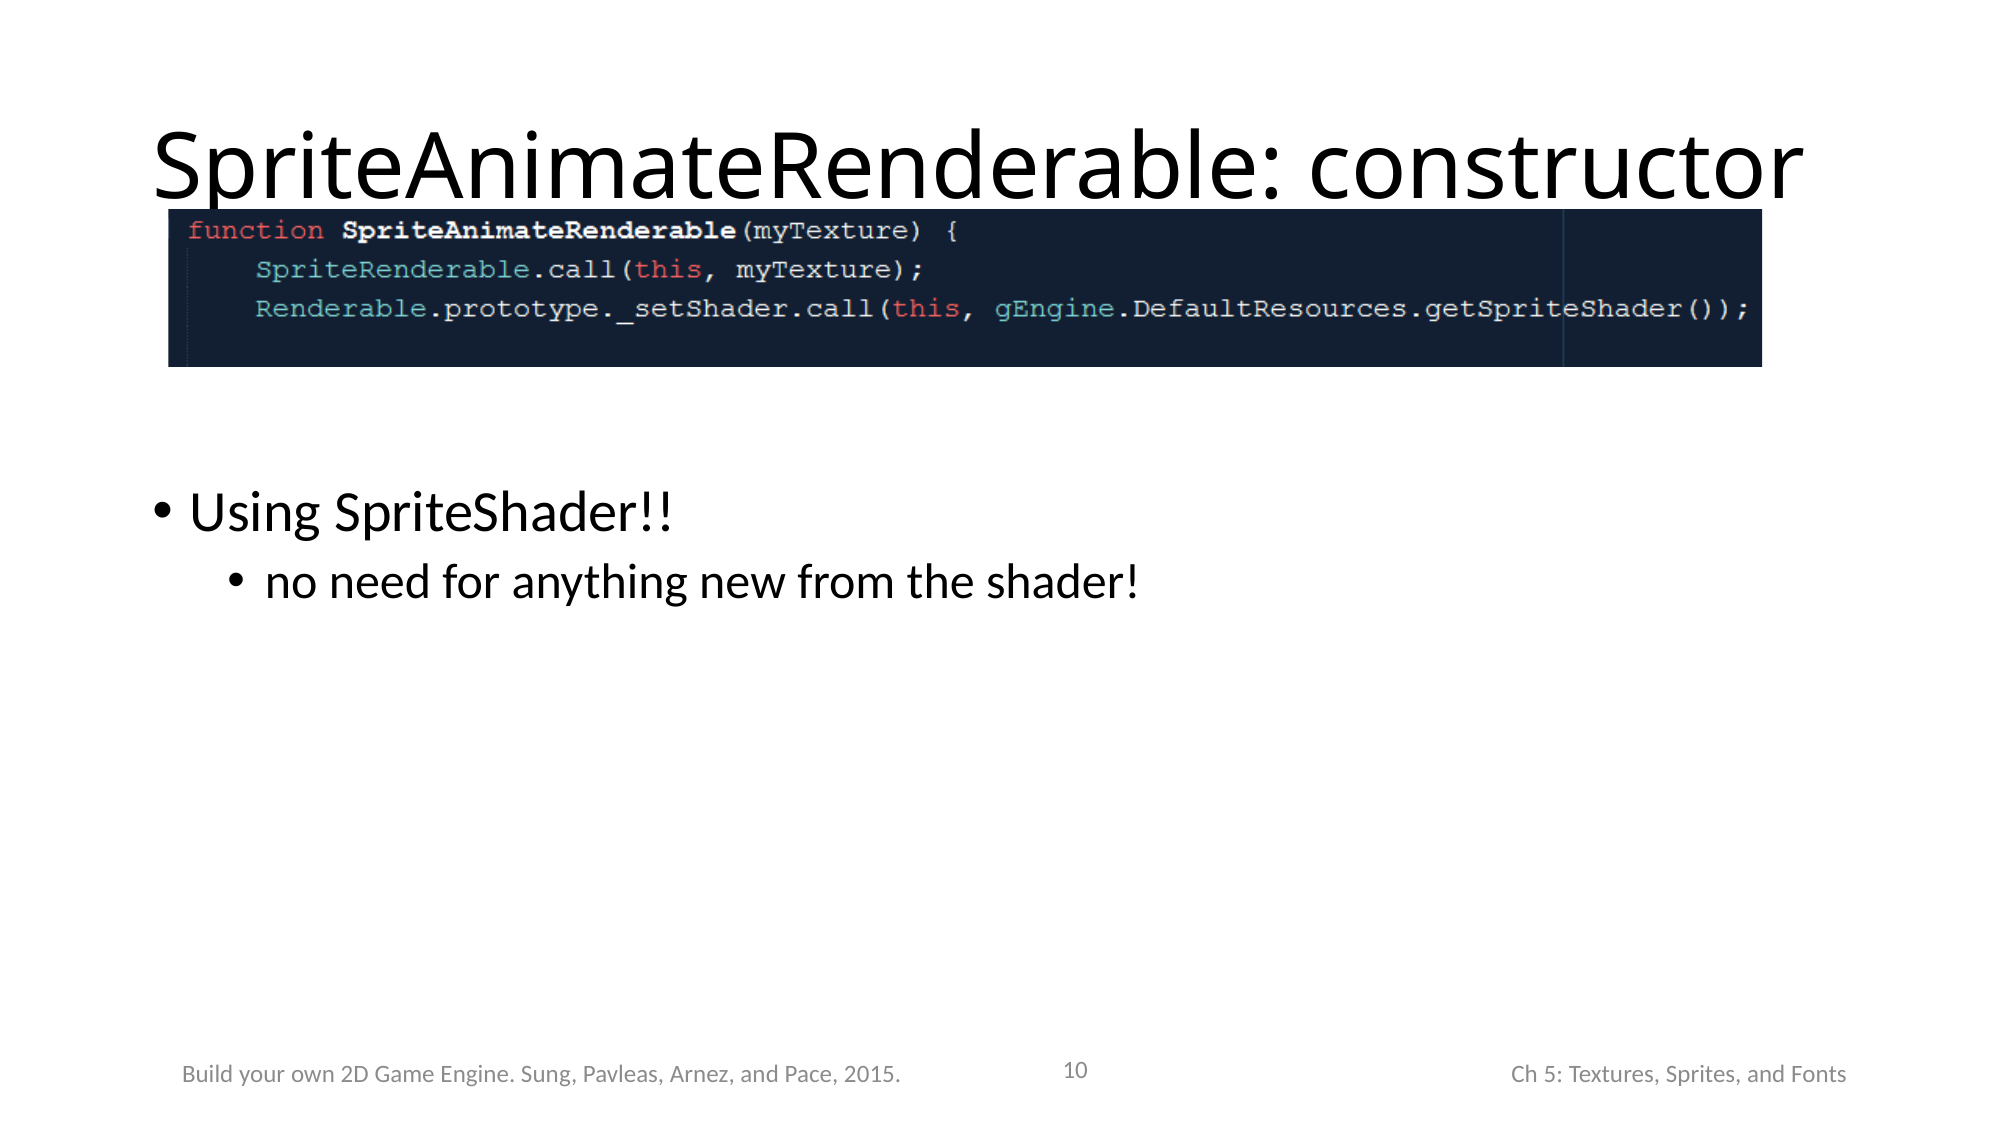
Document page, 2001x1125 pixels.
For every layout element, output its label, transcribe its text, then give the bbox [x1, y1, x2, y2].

list Using SpriteShader!! no need for anything new from the shader! [137, 299, 1863, 1014]
picture [168, 209, 1763, 367]
title SpriteAnimateRenderable: constructor [137, 59, 1863, 278]
